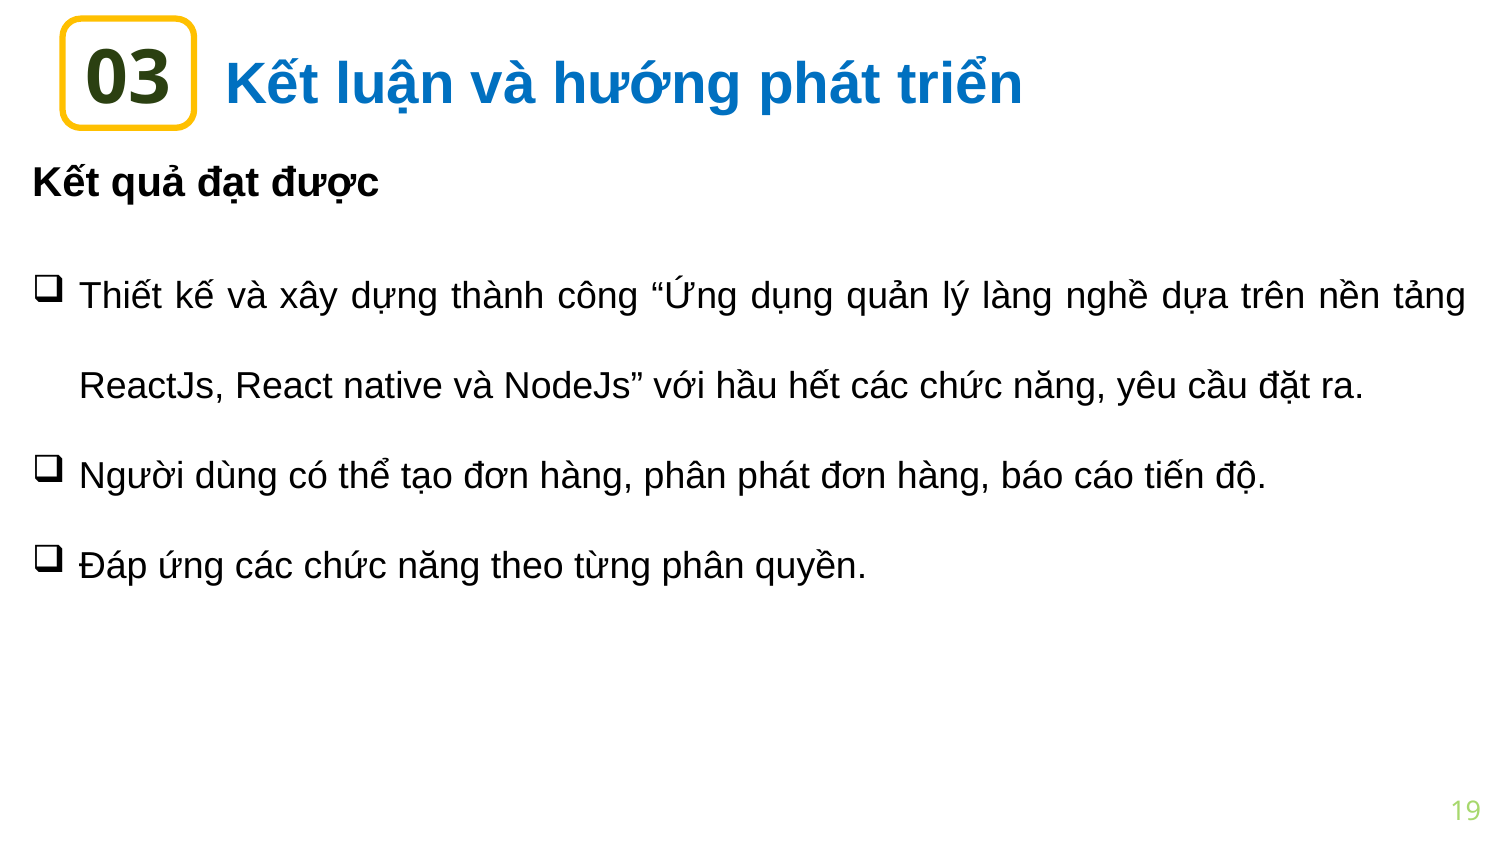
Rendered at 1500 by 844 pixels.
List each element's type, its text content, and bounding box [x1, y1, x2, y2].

text_box 03 [60, 16, 197, 130]
slide_number 19 [1391, 779, 1482, 844]
text_box Thiết kế và xây dựng thành công “Ứng dụng quản lý làng nghề dựa trên nền tảng ReactJs, React native và NodeJs” với hầu hết các chức năng, yêu cầu đặt ra. Người dùng có thể tạo đơn hàng, phân phát đơn hàng, báo cáo tiến độ. Đáp ứng các chức năng theo từng phân quyền. [17, 219, 1482, 594]
text_box Kết quả đạt được [17, 147, 1164, 212]
title Kết luận và hướng phát triển [196, 35, 1109, 116]
